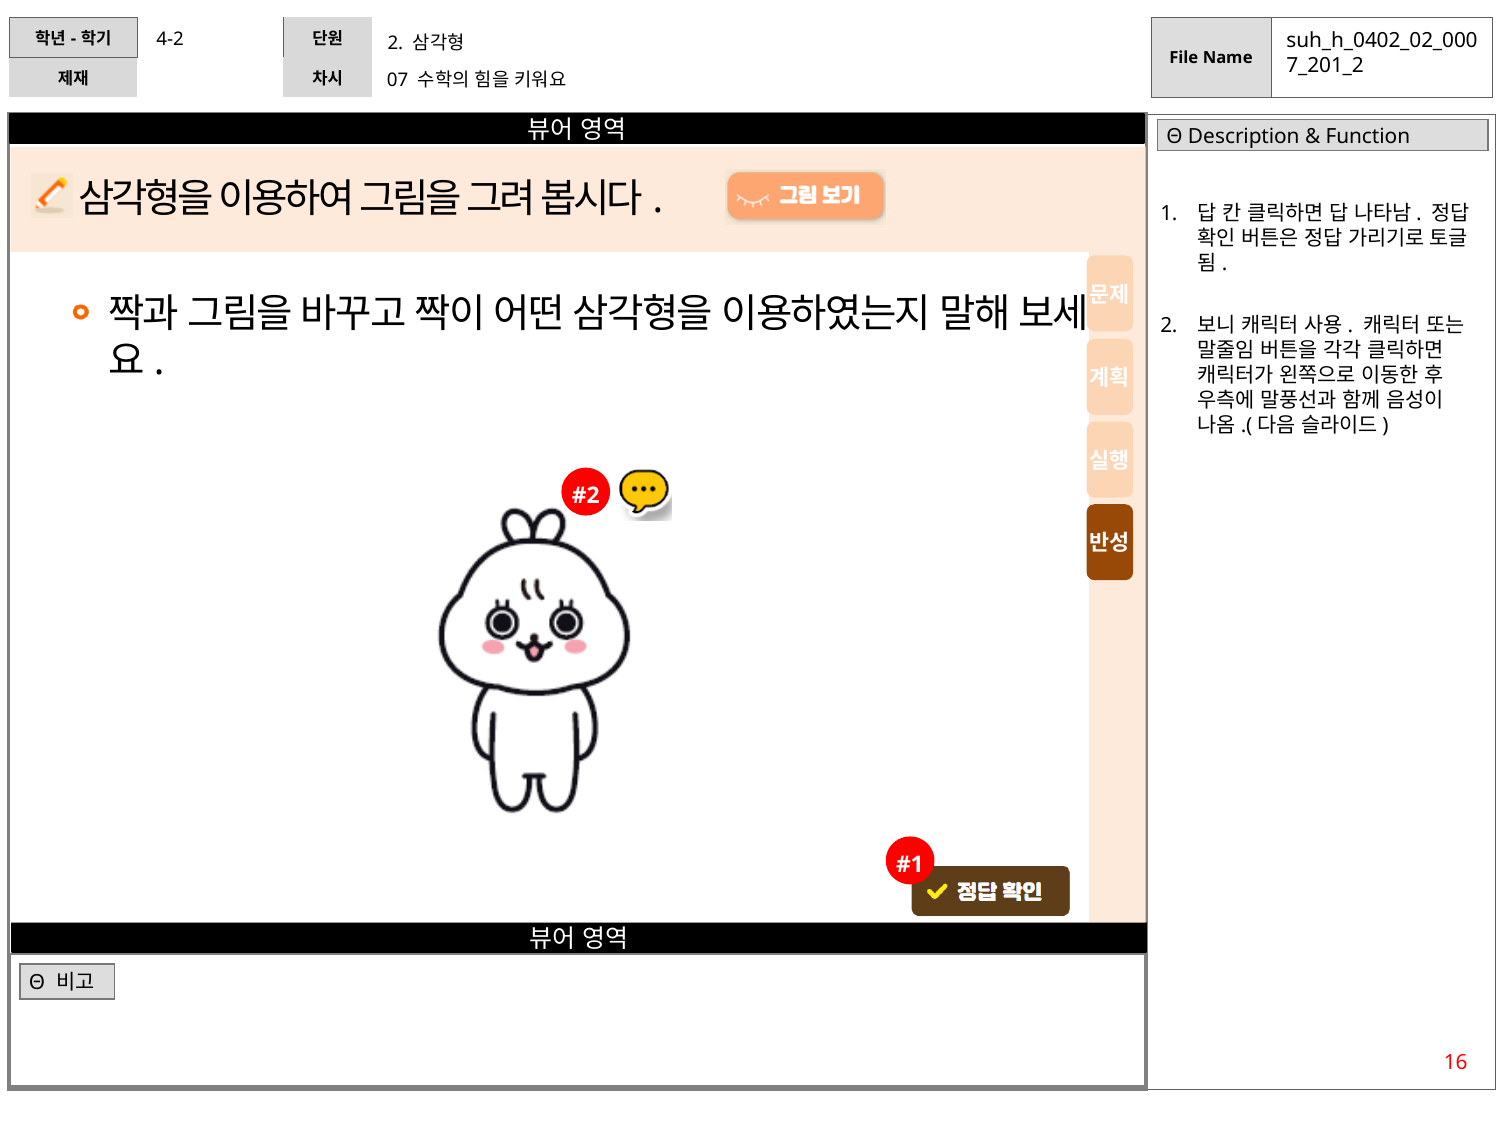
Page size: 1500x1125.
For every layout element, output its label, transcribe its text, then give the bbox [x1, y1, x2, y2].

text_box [1086, 255, 1134, 581]
text_box #2 [559, 465, 613, 495]
text_box 4-2 [141, 18, 284, 55]
picture [31, 173, 73, 218]
text_box [9, 145, 1148, 925]
text_box 2. 삼각형 [372, 23, 828, 48]
text_box 07 수학의 힘을 키워요 [372, 60, 821, 96]
picture [725, 169, 887, 225]
text_box 삼각형을 이용하여 그림을 그려 봅시다. [63, 165, 1145, 228]
text_box 답 칸 클릭하면 답 나타남. 정답 확인 버튼은 정답 가리기로 토글 됨. 보니 캐릭터 사용. 캐릭터 또는 말줄임 버튼을 각각 클릭하면 캐릭터가 왼쪽으로 이동한 후 우측에 말풍선과 함께 음성이 나옴.(다음 슬라이드) [1145, 160, 1500, 476]
picture [909, 863, 1072, 918]
picture [429, 467, 672, 816]
text_box [9, 251, 1090, 923]
text_box #1 [883, 834, 937, 886]
text_box 짝과 그림을 바꾸고 짝이 어떤 삼각형을 이용하였는지 말해 보세요. [93, 280, 1081, 390]
table_header Θ Description & Function [1158, 120, 1487, 150]
picture [70, 301, 90, 323]
text_box suh_h_0402_02_0007_201_2 [1271, 18, 1500, 84]
